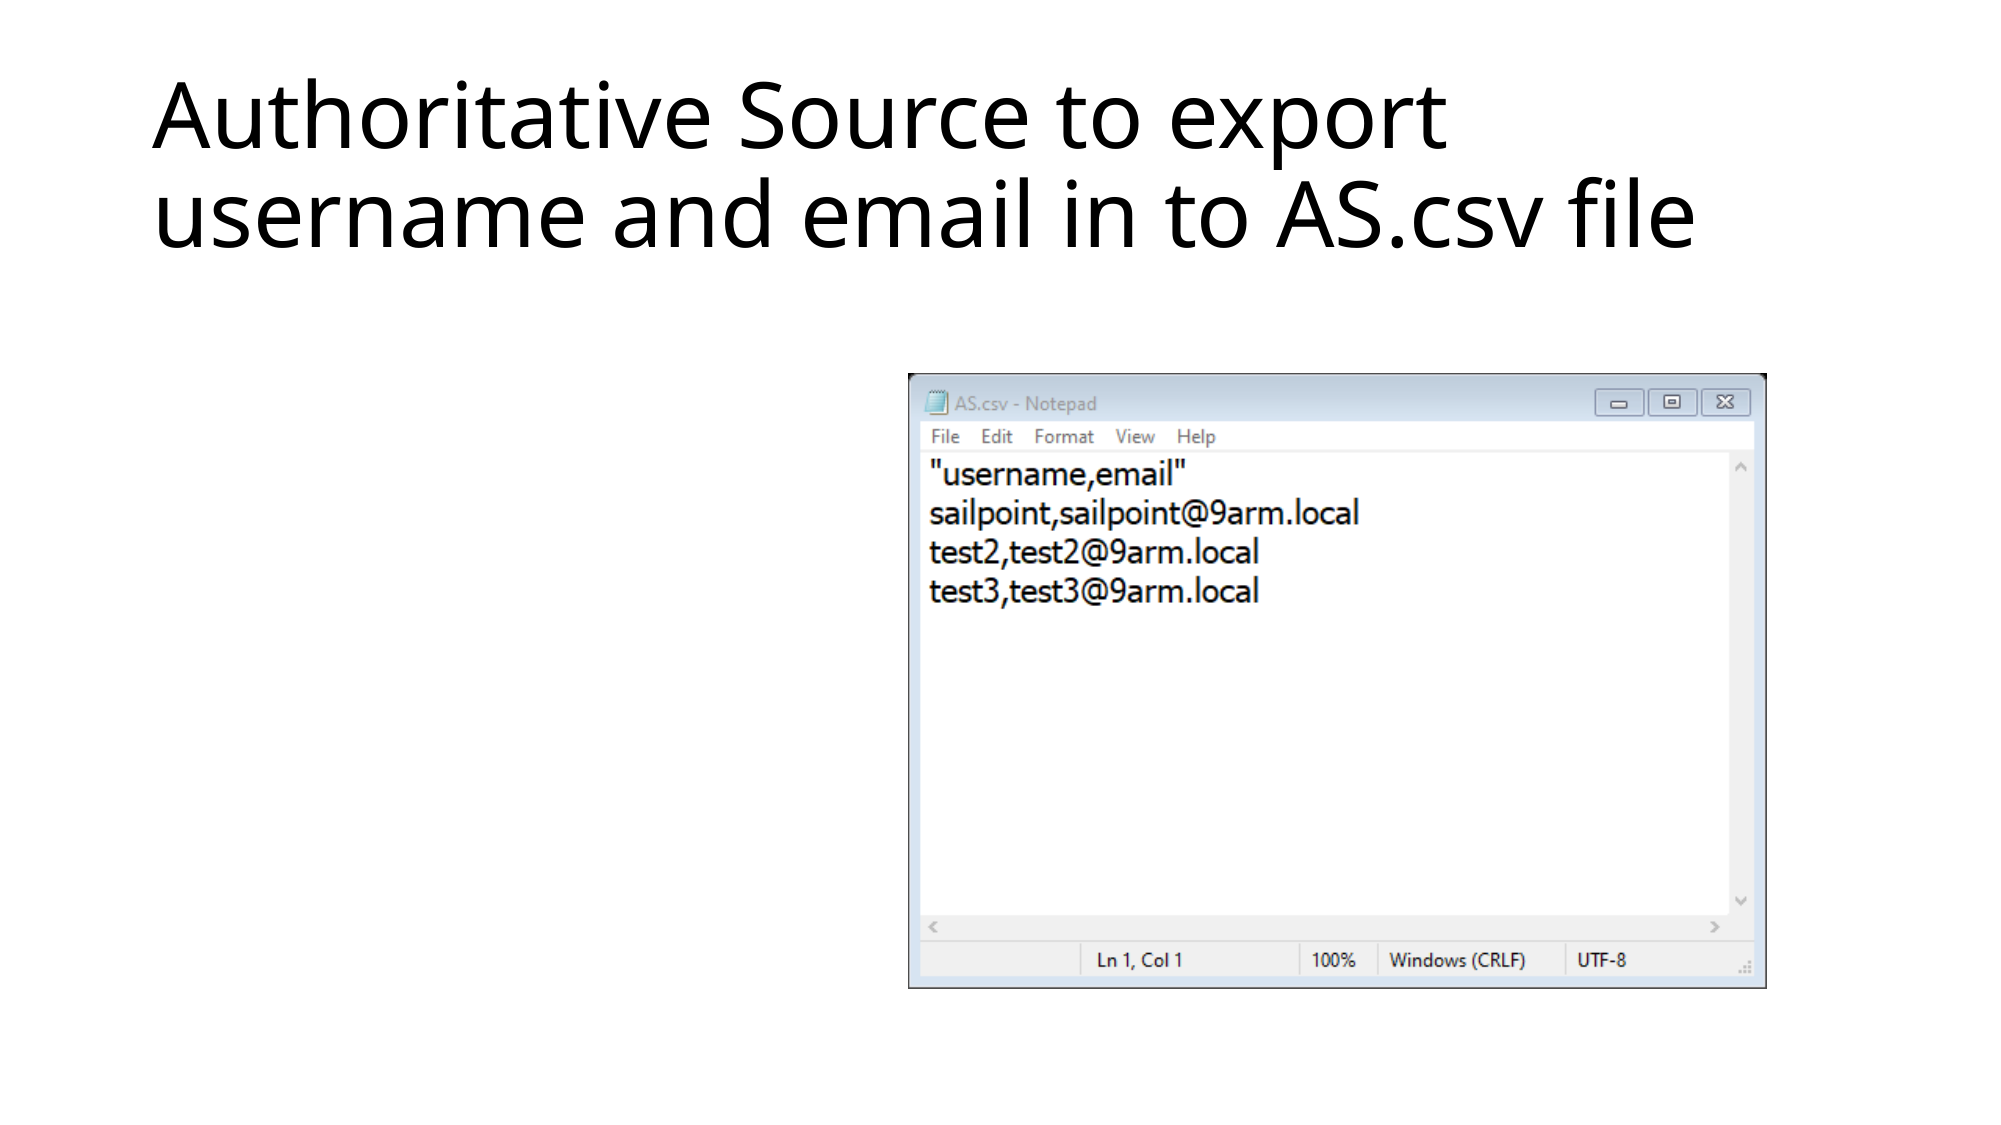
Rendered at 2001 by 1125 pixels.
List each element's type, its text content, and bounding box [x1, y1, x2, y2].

picture [908, 373, 1767, 989]
title Authoritative Source to export username and email in to AS.csv file [137, 59, 1863, 278]
